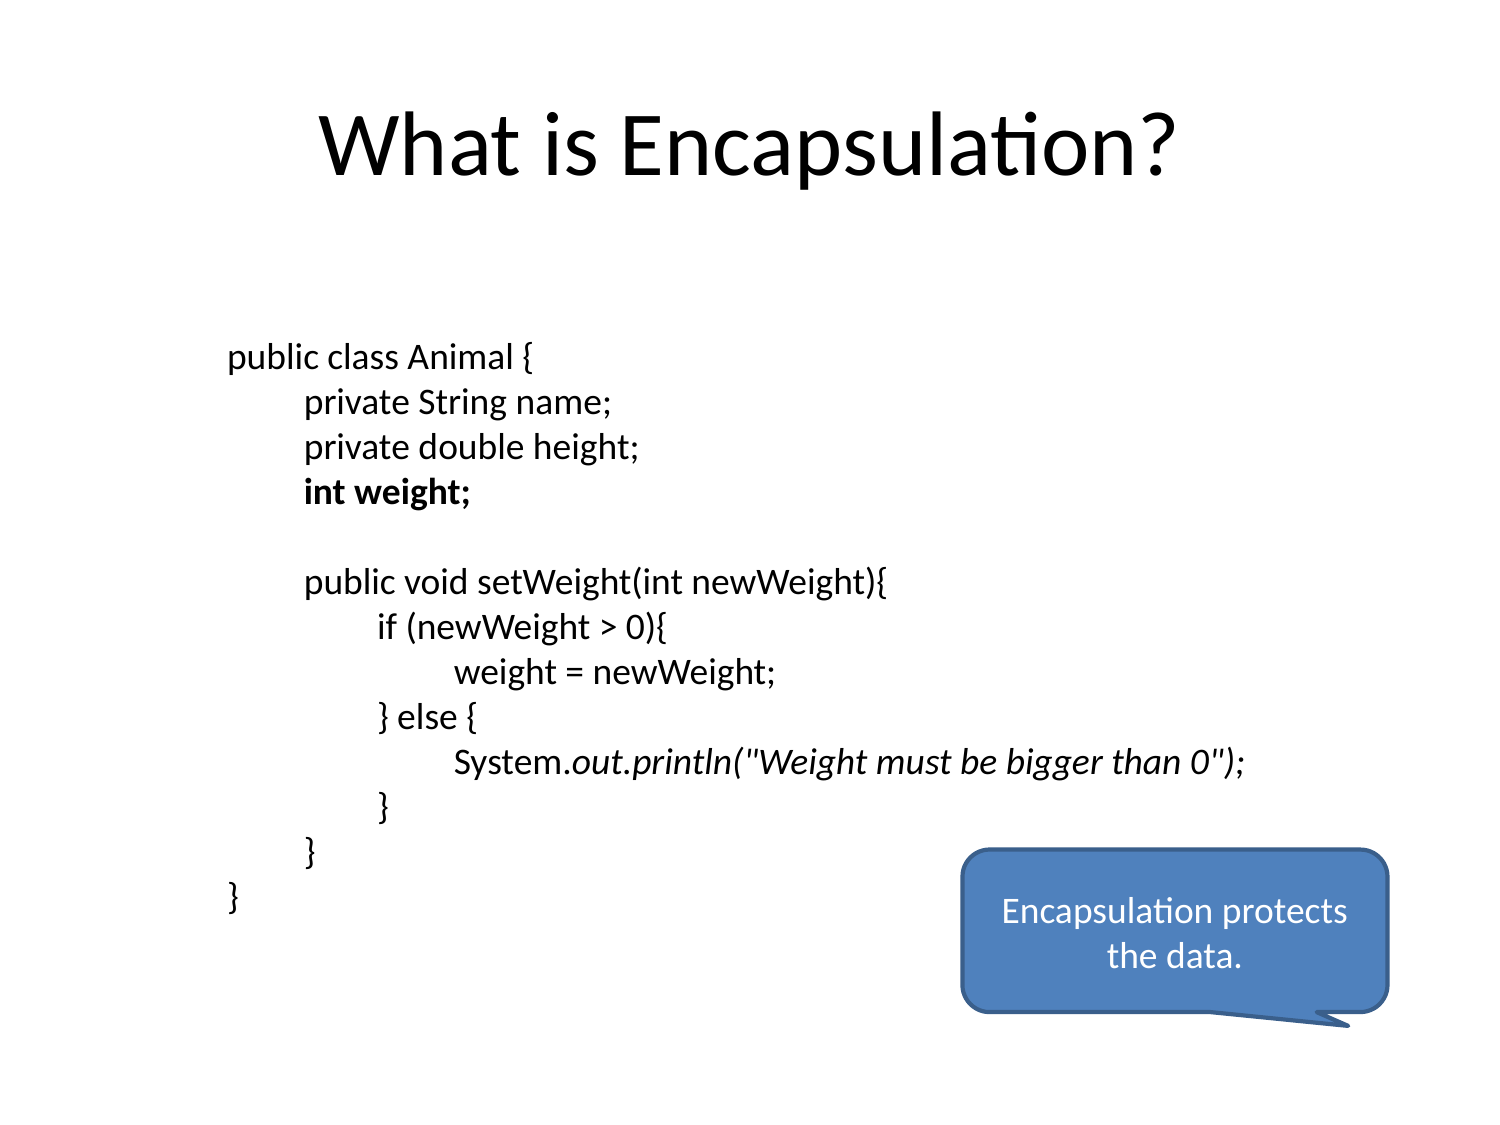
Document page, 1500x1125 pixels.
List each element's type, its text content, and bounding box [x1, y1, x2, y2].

text_box Encapsulation protects the data. [960, 847, 1390, 1028]
title What is Encapsulation? [75, 45, 1425, 233]
text_box public class Animal { private String name; private double height; int weight; public void setWeight(int newWeight){ if (newWeight > 0){ weight = newWeight; } else { System.out.println("Weight must be bigger than 0"); } } } [212, 324, 1338, 925]
